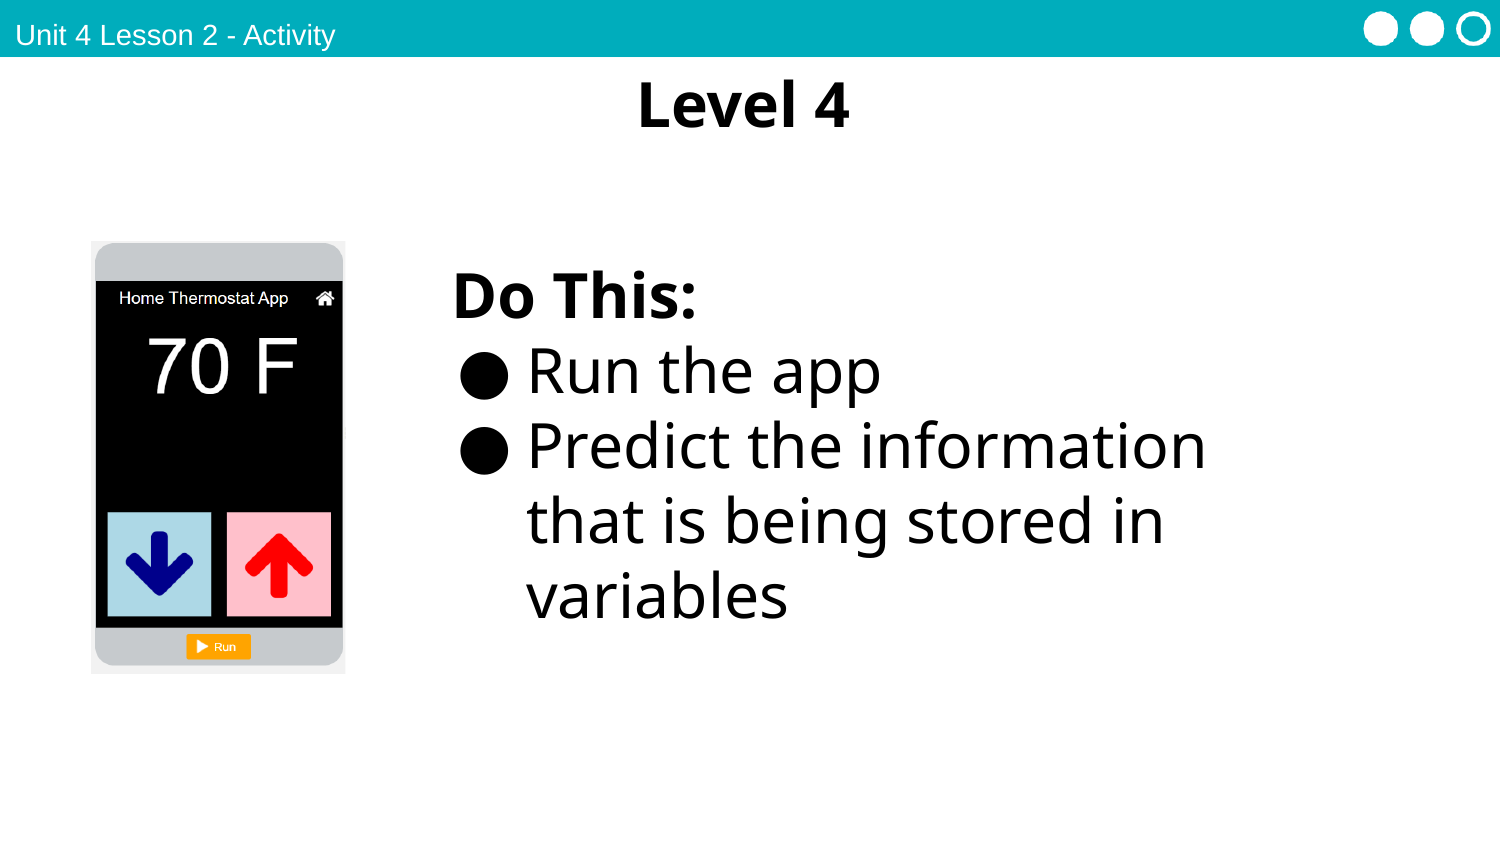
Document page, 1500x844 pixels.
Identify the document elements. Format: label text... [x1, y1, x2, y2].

text_box Level 4 [97, 50, 1389, 174]
picture [0, 0, 1500, 844]
text_box Unit 4 Lesson 2 - Activity [0, 0, 750, 58]
text_box Do This: Run the app Predict the information that is being stored in variables [436, 241, 1357, 680]
